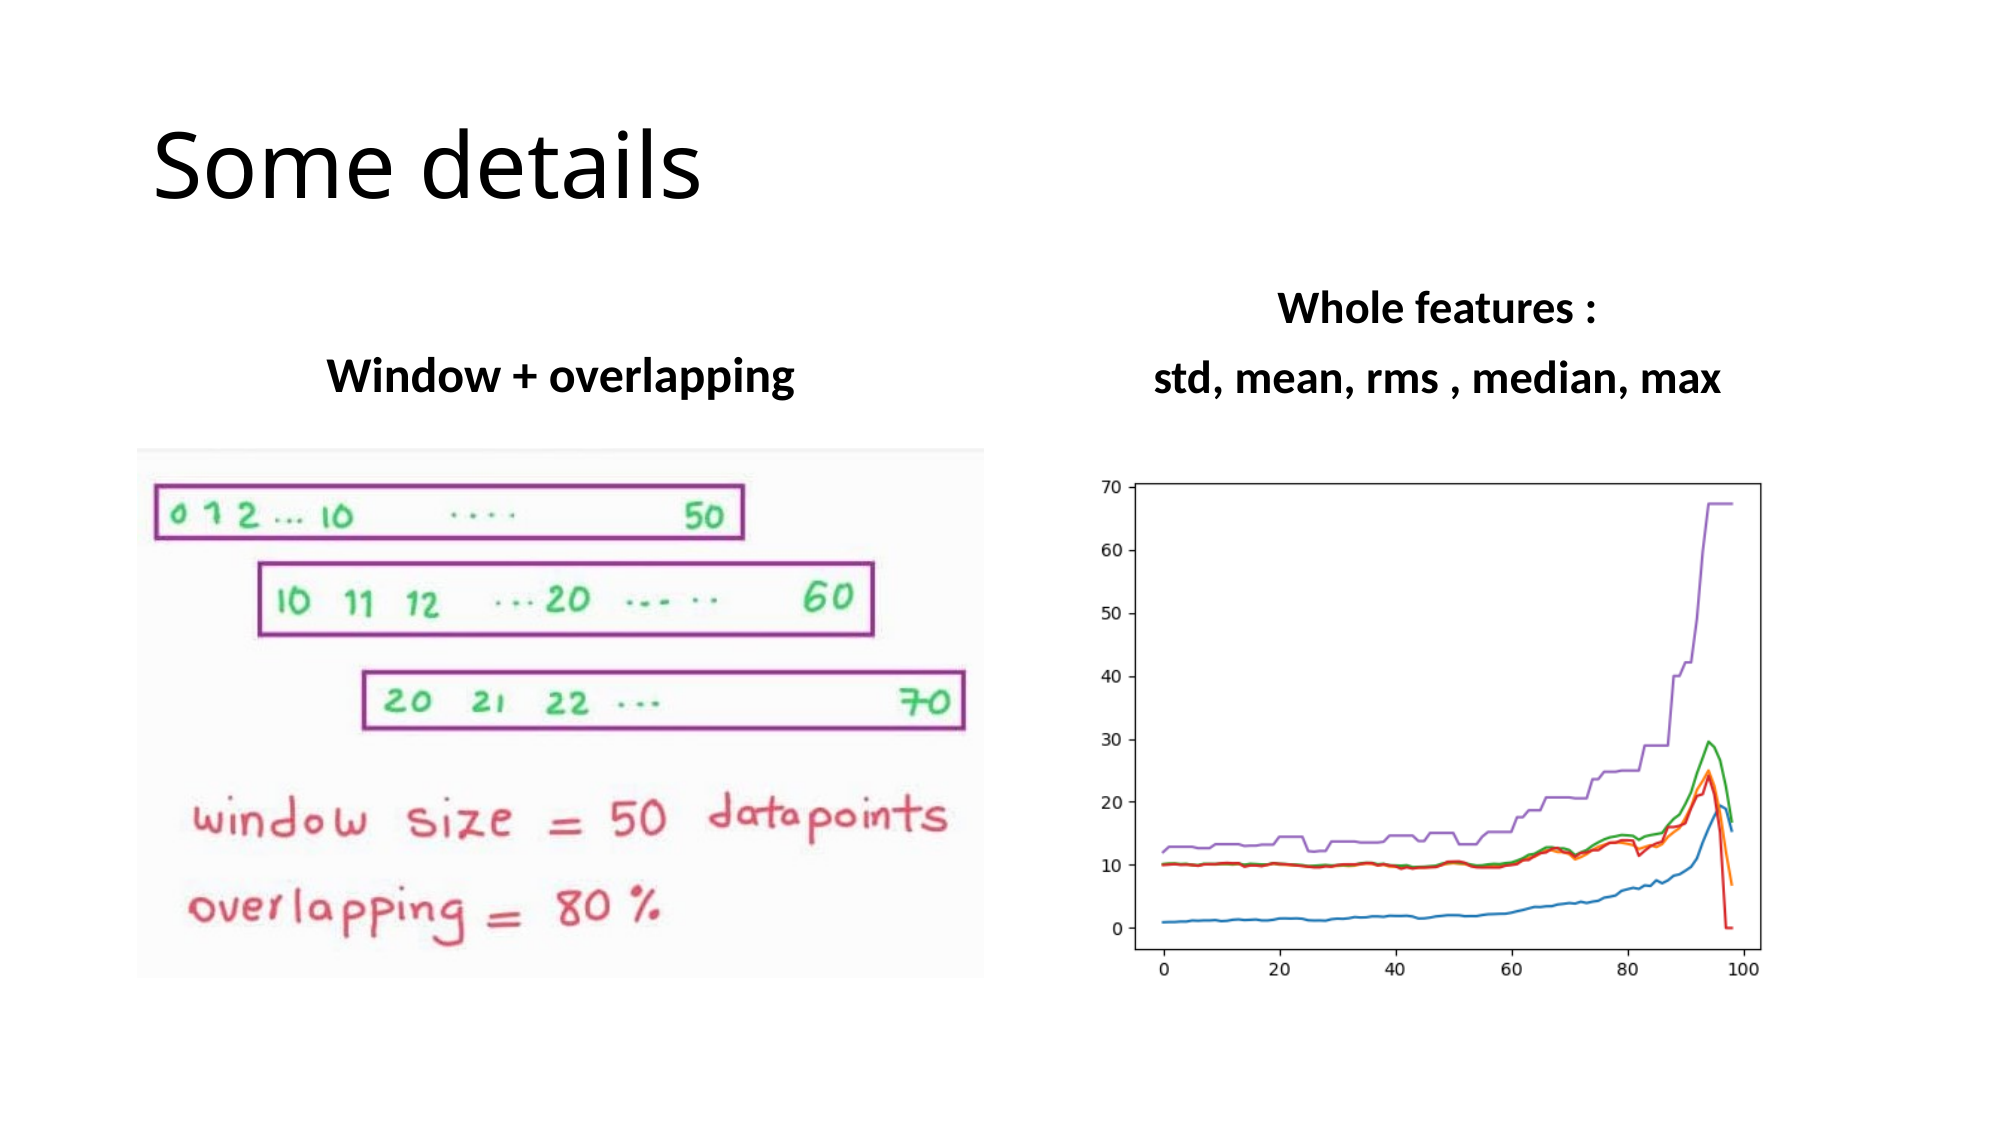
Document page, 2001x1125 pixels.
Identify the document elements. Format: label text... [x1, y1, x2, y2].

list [137, 448, 984, 978]
title Some details [137, 59, 1863, 278]
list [1034, 410, 1841, 1016]
list Window + overlapping [137, 275, 984, 411]
list Whole features : std, mean, rms , median, max [1012, 275, 1863, 411]
